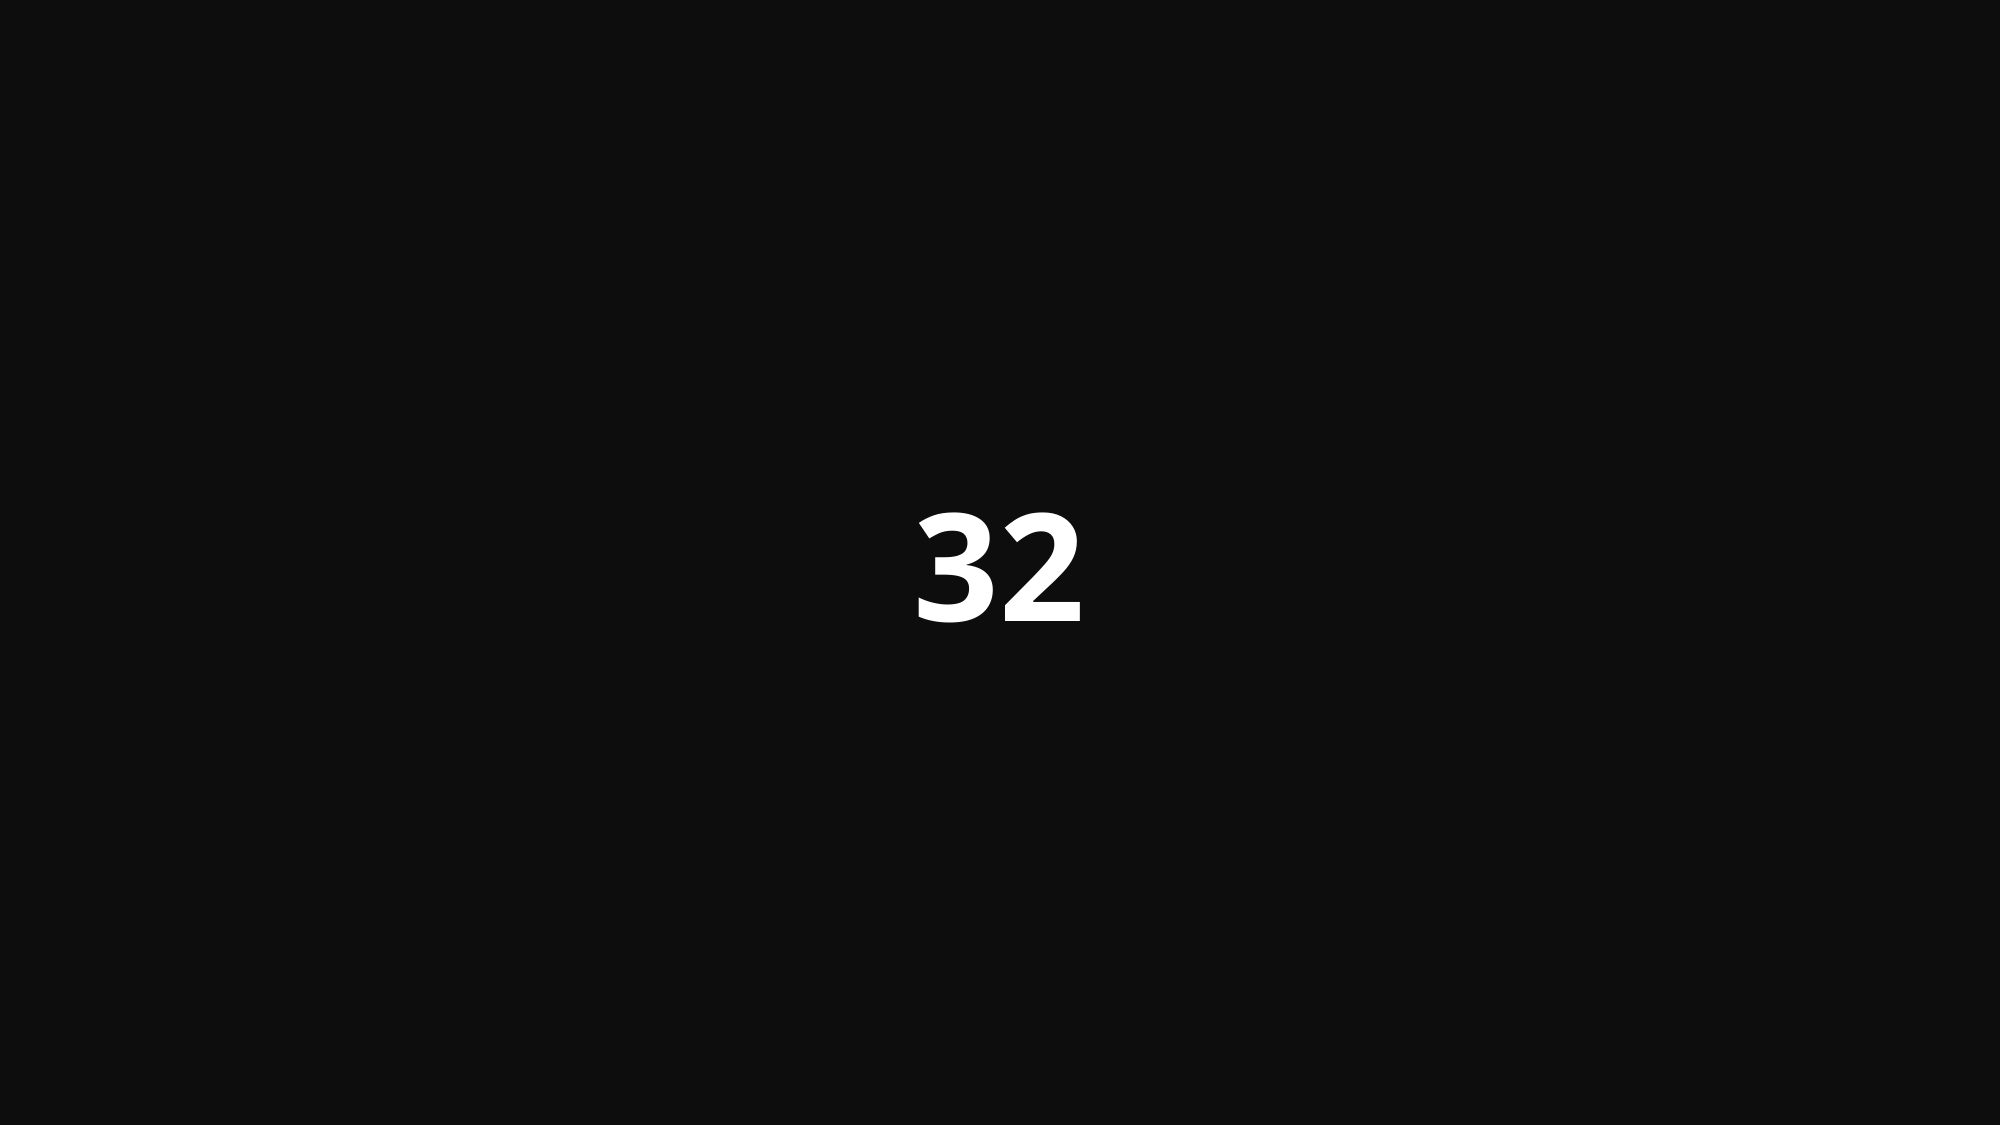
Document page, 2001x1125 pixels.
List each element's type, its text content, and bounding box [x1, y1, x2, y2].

text_box [0, 0, 2000, 1125]
text_box 32 [899, 463, 1101, 659]
